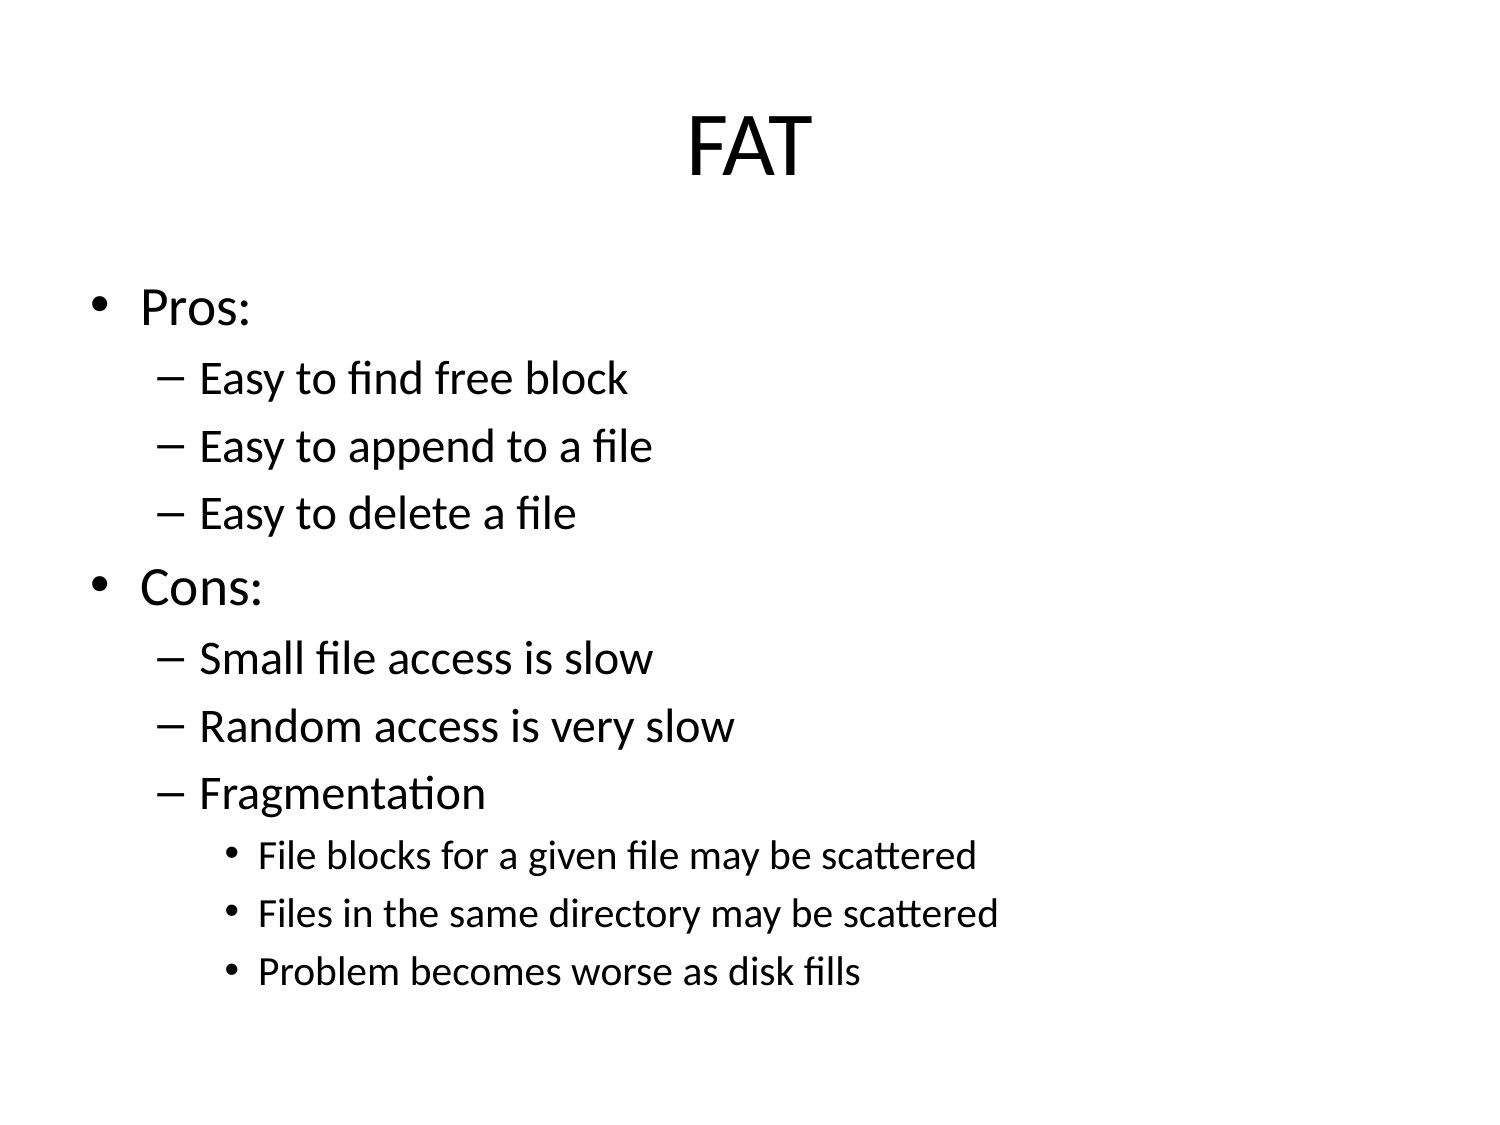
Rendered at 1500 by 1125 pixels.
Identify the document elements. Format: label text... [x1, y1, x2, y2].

title FAT [75, 45, 1425, 233]
list Pros: Easy to find free block Easy to append to a file Easy to delete a file Cons: Small file access is slow Random access is very slow Fragmentation File blocks for a given file may be scattered Files in the same directory may be scattered Problem becomes worse as disk fills [75, 262, 1425, 1005]
